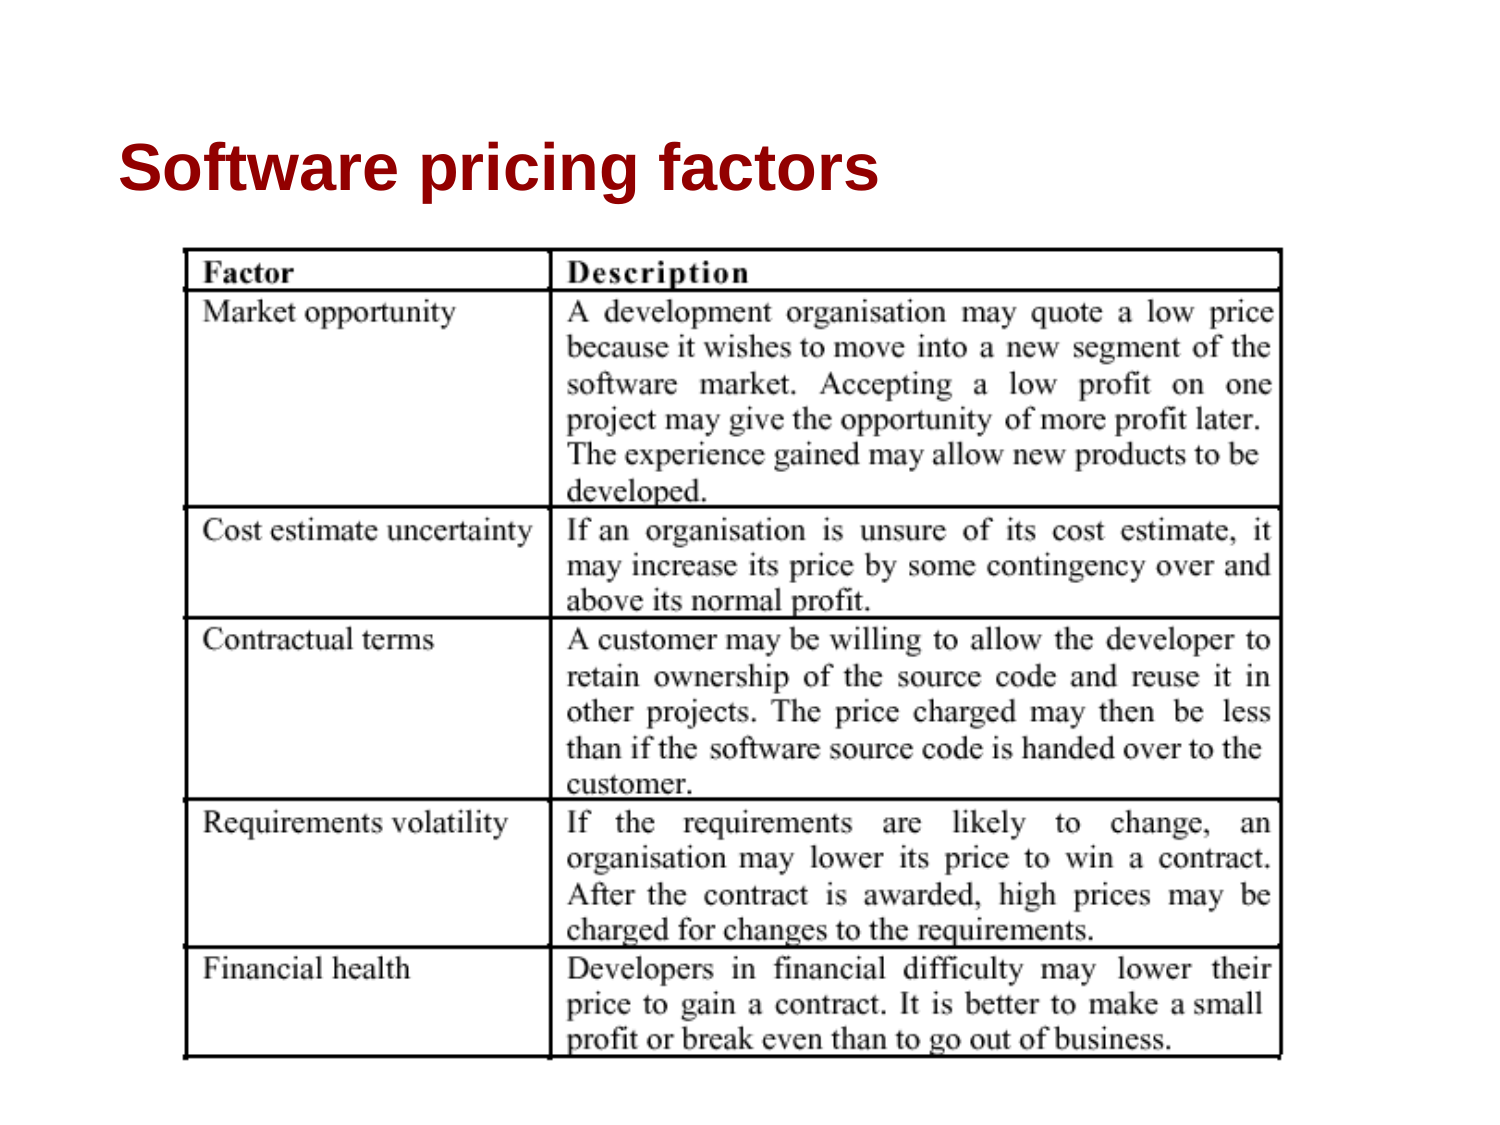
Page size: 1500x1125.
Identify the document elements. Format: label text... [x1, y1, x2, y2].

title Software pricing factors [103, 59, 1397, 278]
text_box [174, 237, 1300, 1066]
